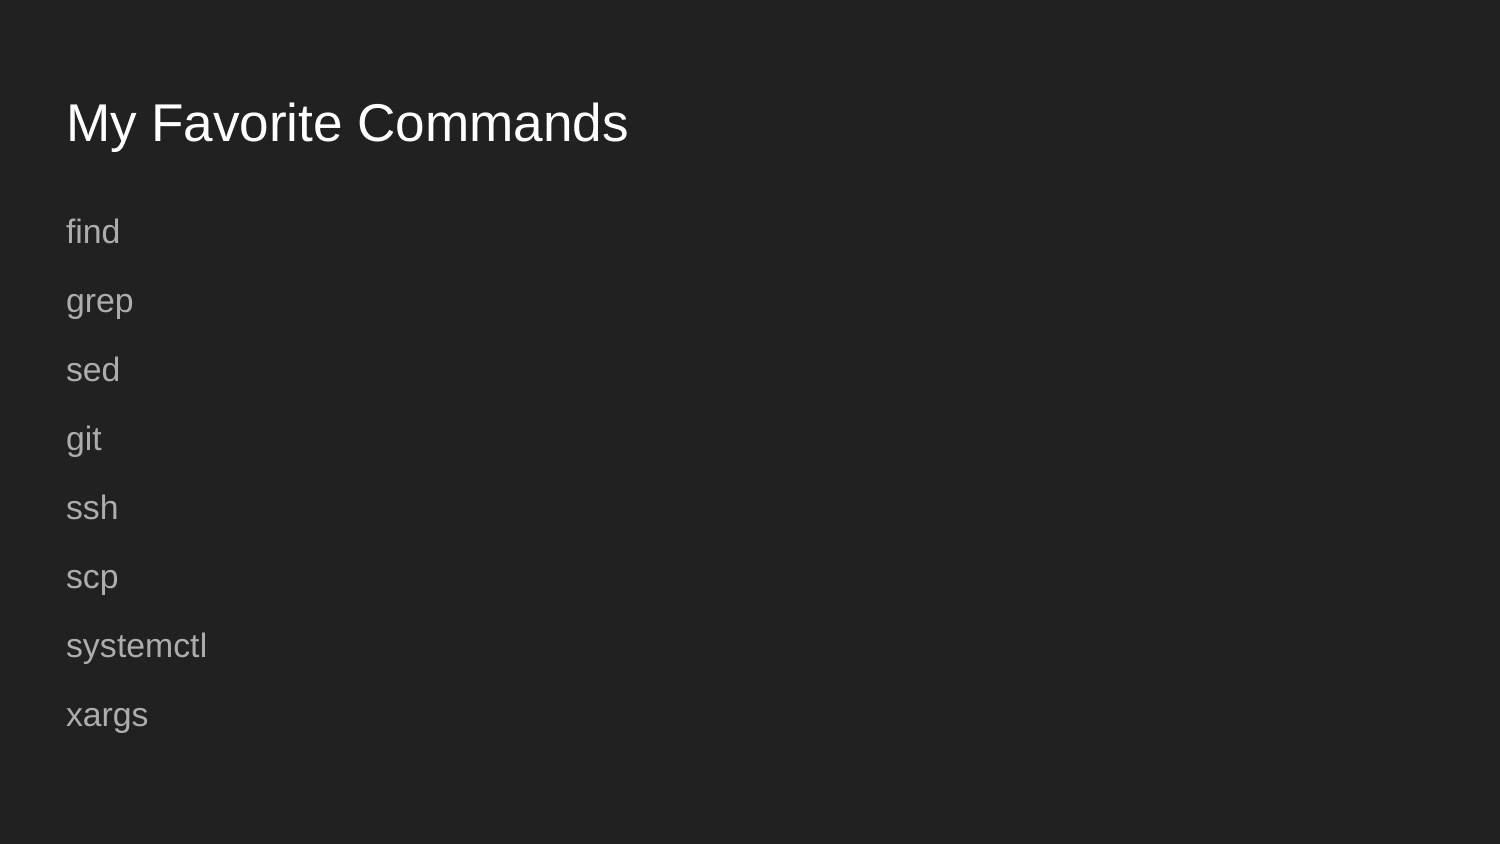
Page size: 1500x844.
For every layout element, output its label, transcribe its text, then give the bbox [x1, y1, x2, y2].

title My Favorite Commands [51, 72, 1449, 167]
list find grep sed git ssh scp systemctl xargs [51, 189, 1449, 750]
